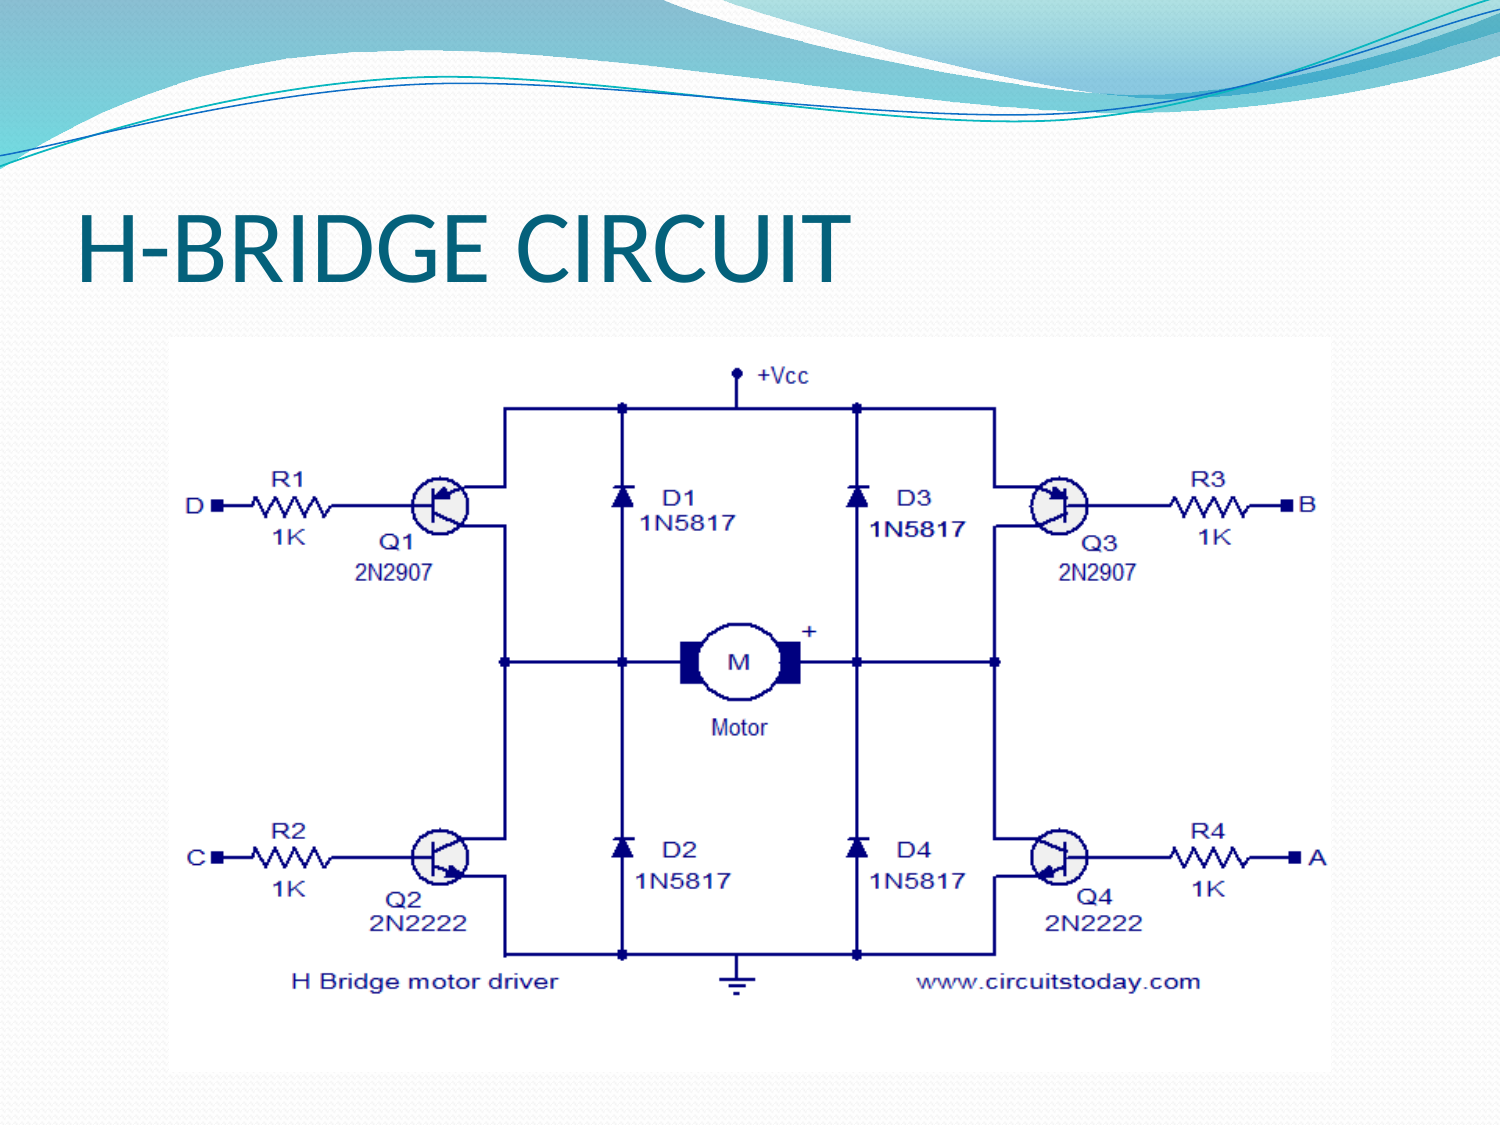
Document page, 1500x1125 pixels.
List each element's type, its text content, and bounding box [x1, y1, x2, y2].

picture [169, 337, 1331, 1073]
title H-BRIDGE CIRCUIT [75, 115, 1438, 303]
